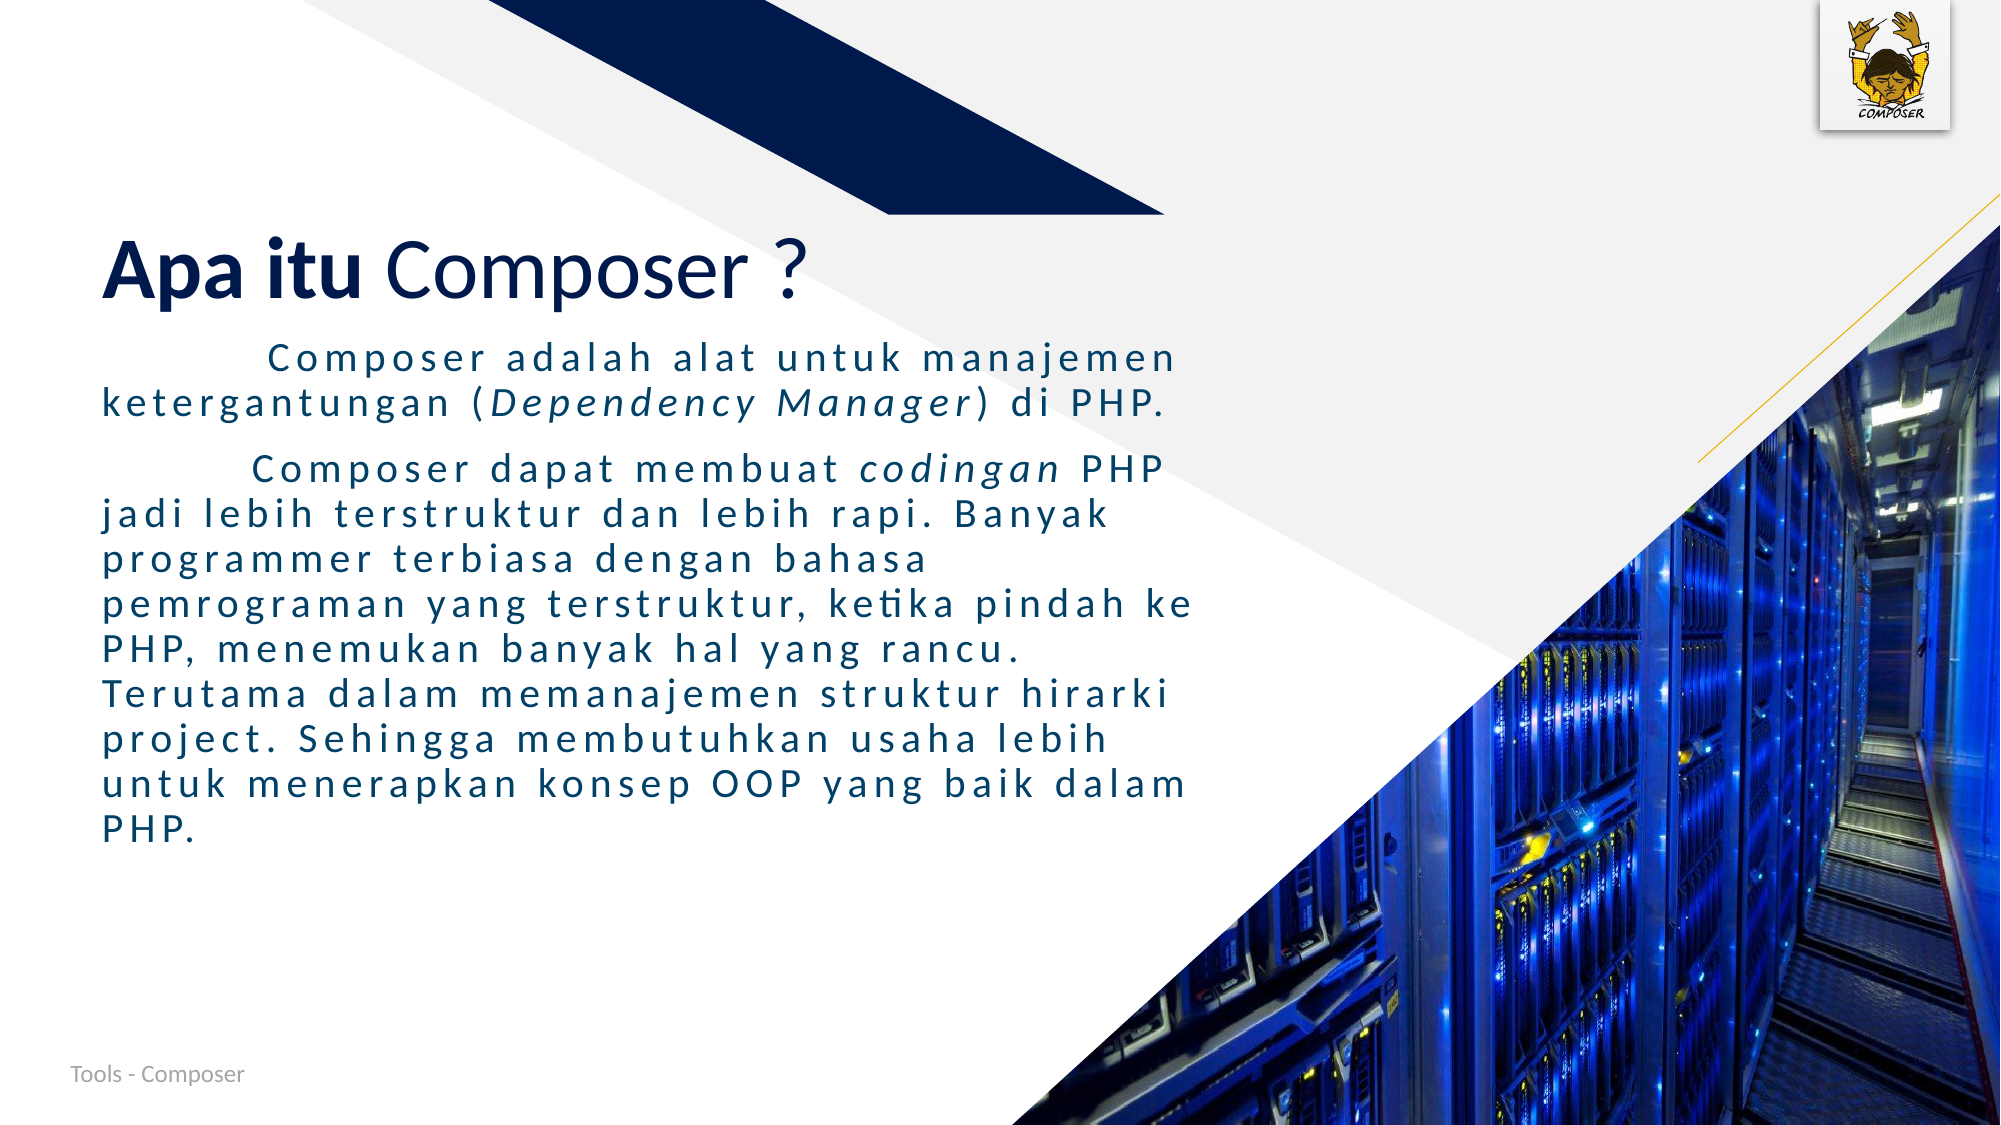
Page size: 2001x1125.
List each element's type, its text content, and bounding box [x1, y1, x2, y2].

picture [1844, 10, 1934, 120]
list Composer adalah alat untuk manajemen ketergantungan (Dependency Manager) di PHP. Composer dapat membuat codingan PHP jadi lebih terstruktur dan lebih rapi. Banyak programmer terbiasa dengan bahasa pemrograman yang terstruktur, ketika pindah ke PHP, menemukan banyak hal yang rancu. Terutama dalam memanajemen struktur hirarki project. Sehingga membutuhkan usaha lebih untuk menerapkan konsep OOP yang baik dalam PHP. [87, 327, 1012, 1011]
title Apa itu Composer ? [87, 214, 1292, 318]
footer Tools - Composer [55, 1042, 731, 1103]
text_box [1820, 0, 1950, 130]
picture [1012, 224, 2000, 1125]
